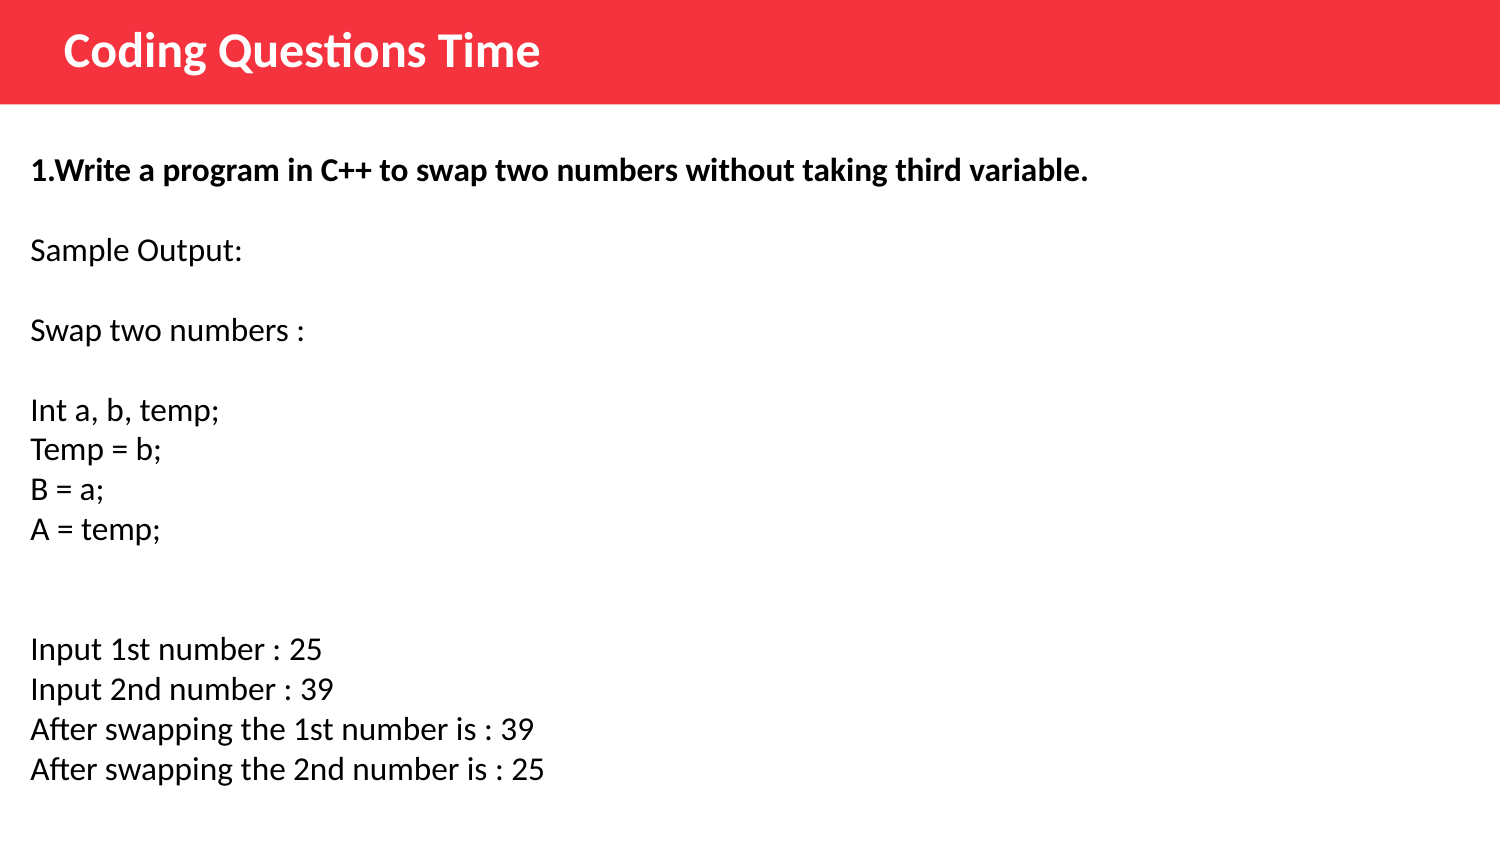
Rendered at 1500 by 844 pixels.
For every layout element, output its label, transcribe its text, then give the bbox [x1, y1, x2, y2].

title Coding Questions Time [63, 15, 1203, 80]
text_box [0, 0, 1500, 105]
text_box 1.Write a program in C++ to swap two numbers without taking third variable. Sample Output: Swap two numbers : Int a, b, temp; Temp = b; B = a; A = temp; Input 1st number : 25 Input 2nd number : 39 After swapping the 1st number is : 39 After swapping the 2nd number is : 25 [15, 133, 1484, 844]
